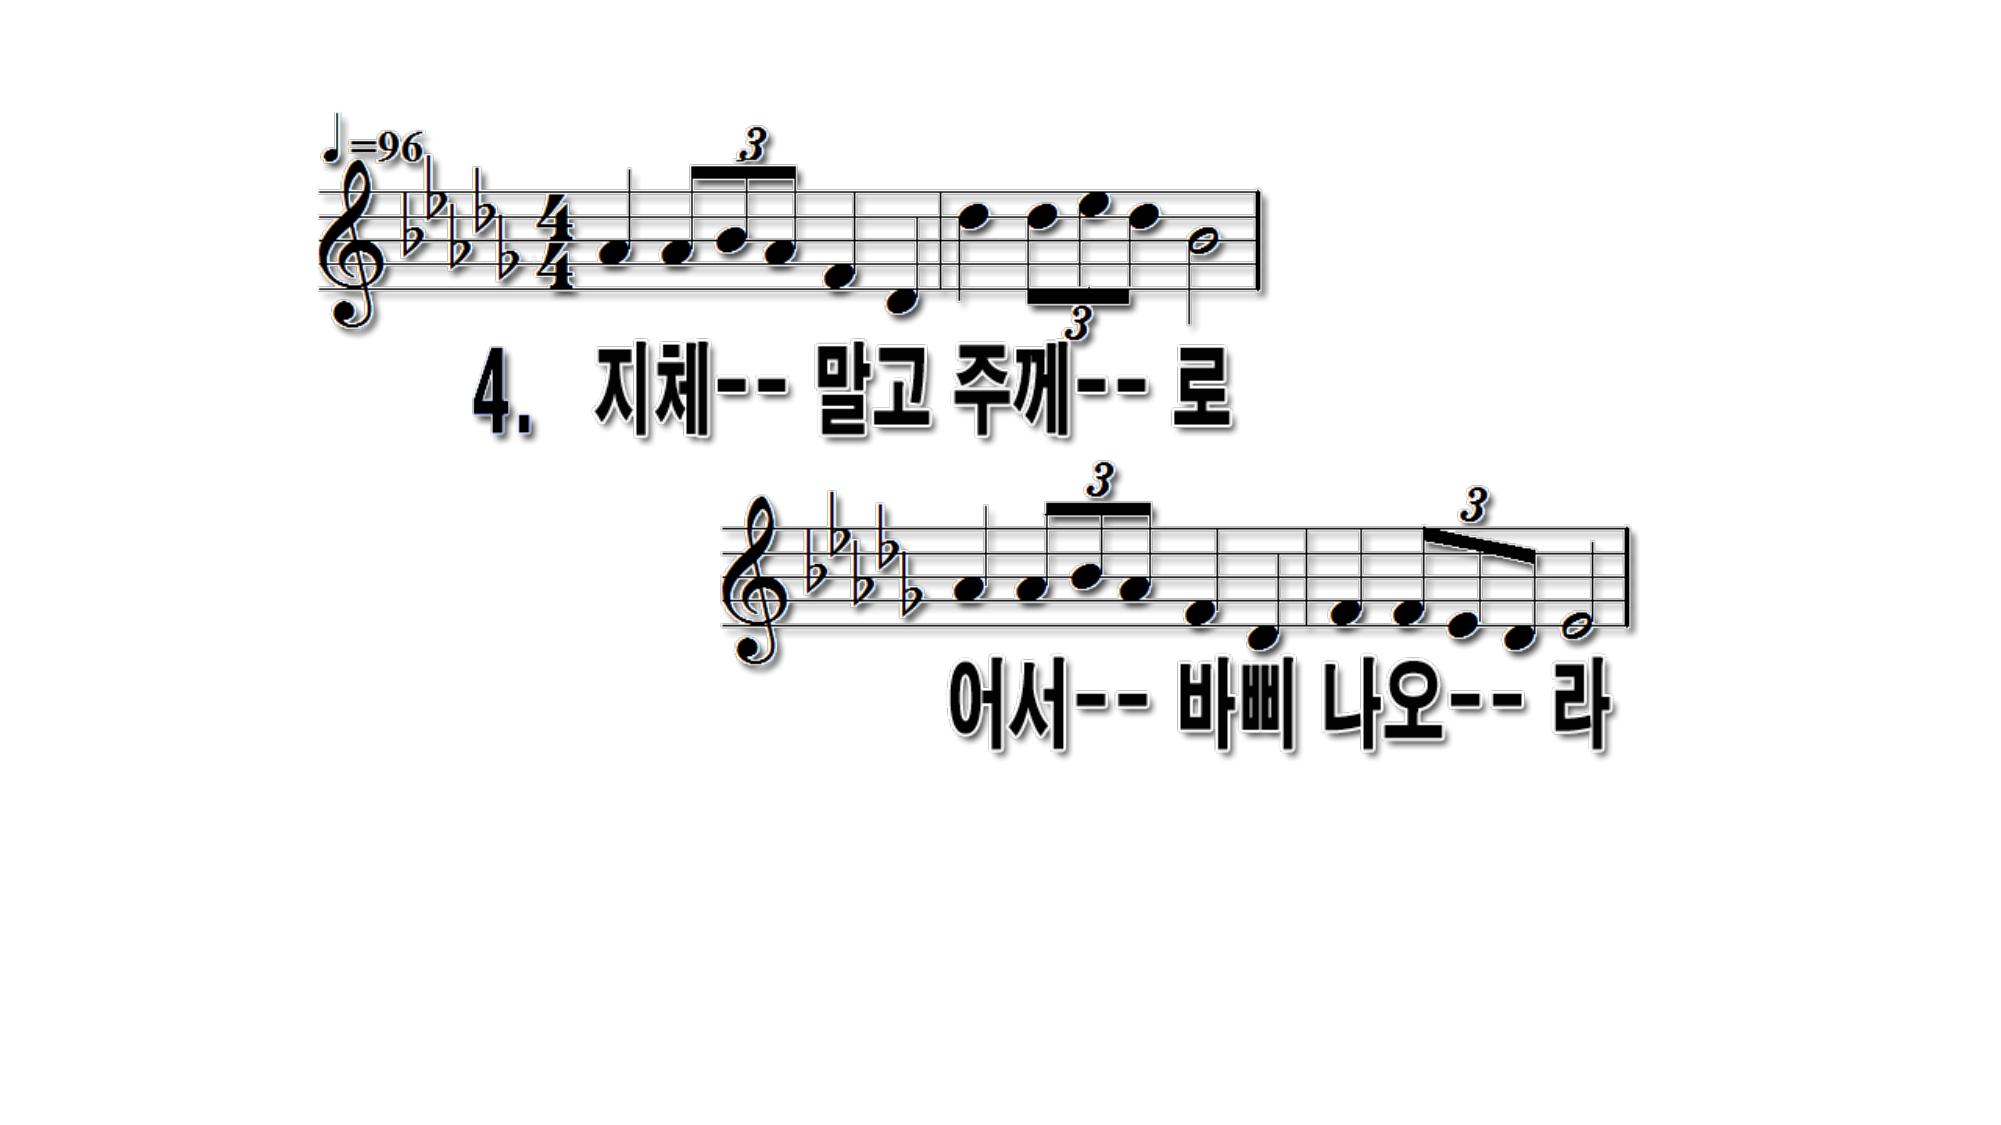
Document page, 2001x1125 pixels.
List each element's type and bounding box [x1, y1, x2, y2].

picture [249, 0, 1750, 835]
